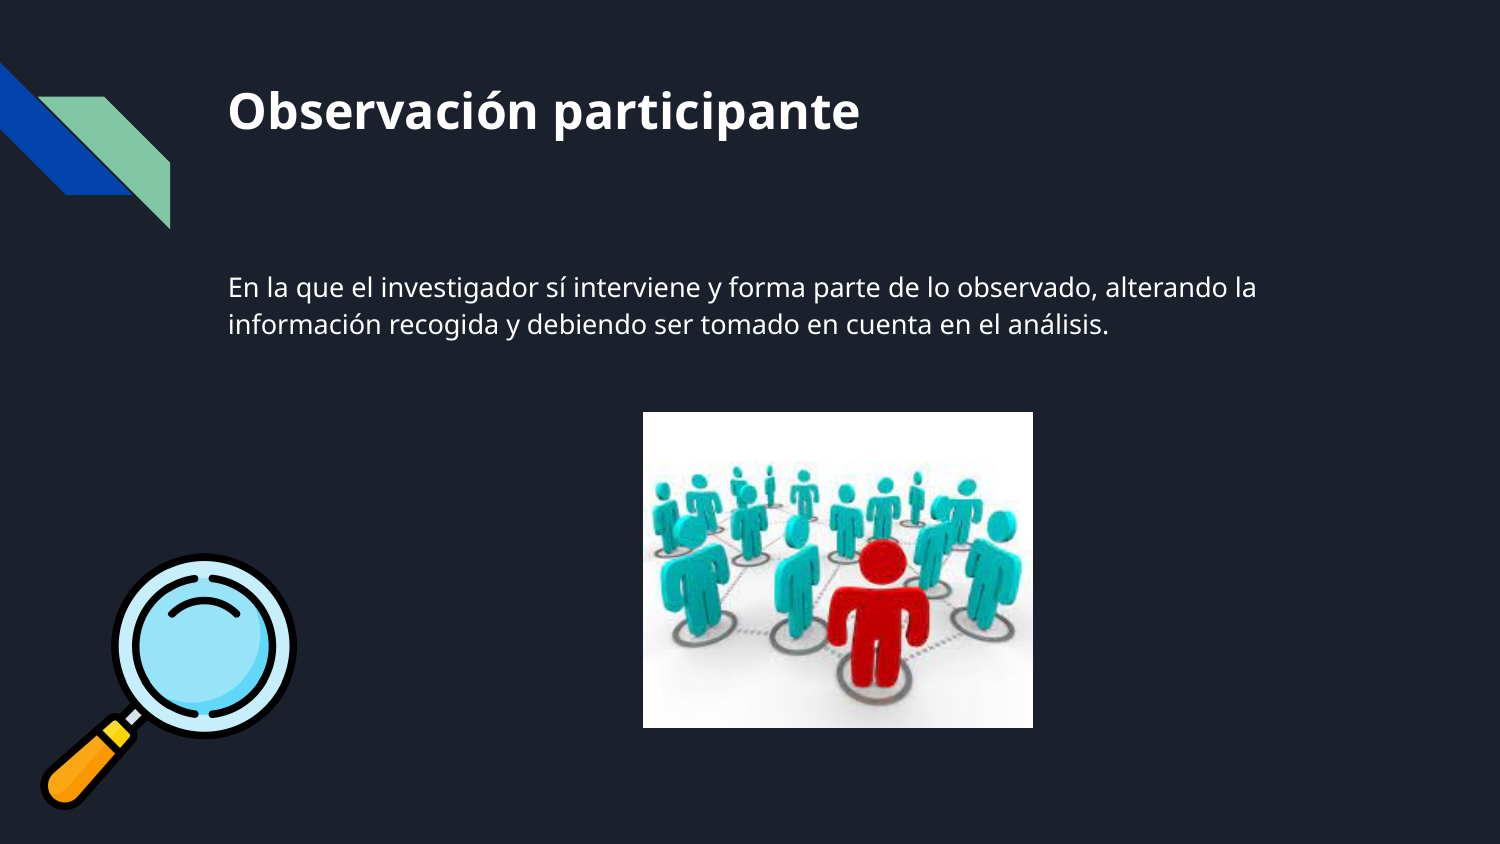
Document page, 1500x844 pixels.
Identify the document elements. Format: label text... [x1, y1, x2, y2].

title Observación participante [212, 64, 1368, 215]
list En la que el investigador sí interviene y forma parte de lo observado, alterando la información recogida y debiendo ser tomado en cuenta en el análisis. [212, 250, 1368, 728]
picture [643, 411, 1034, 729]
picture [40, 553, 297, 810]
